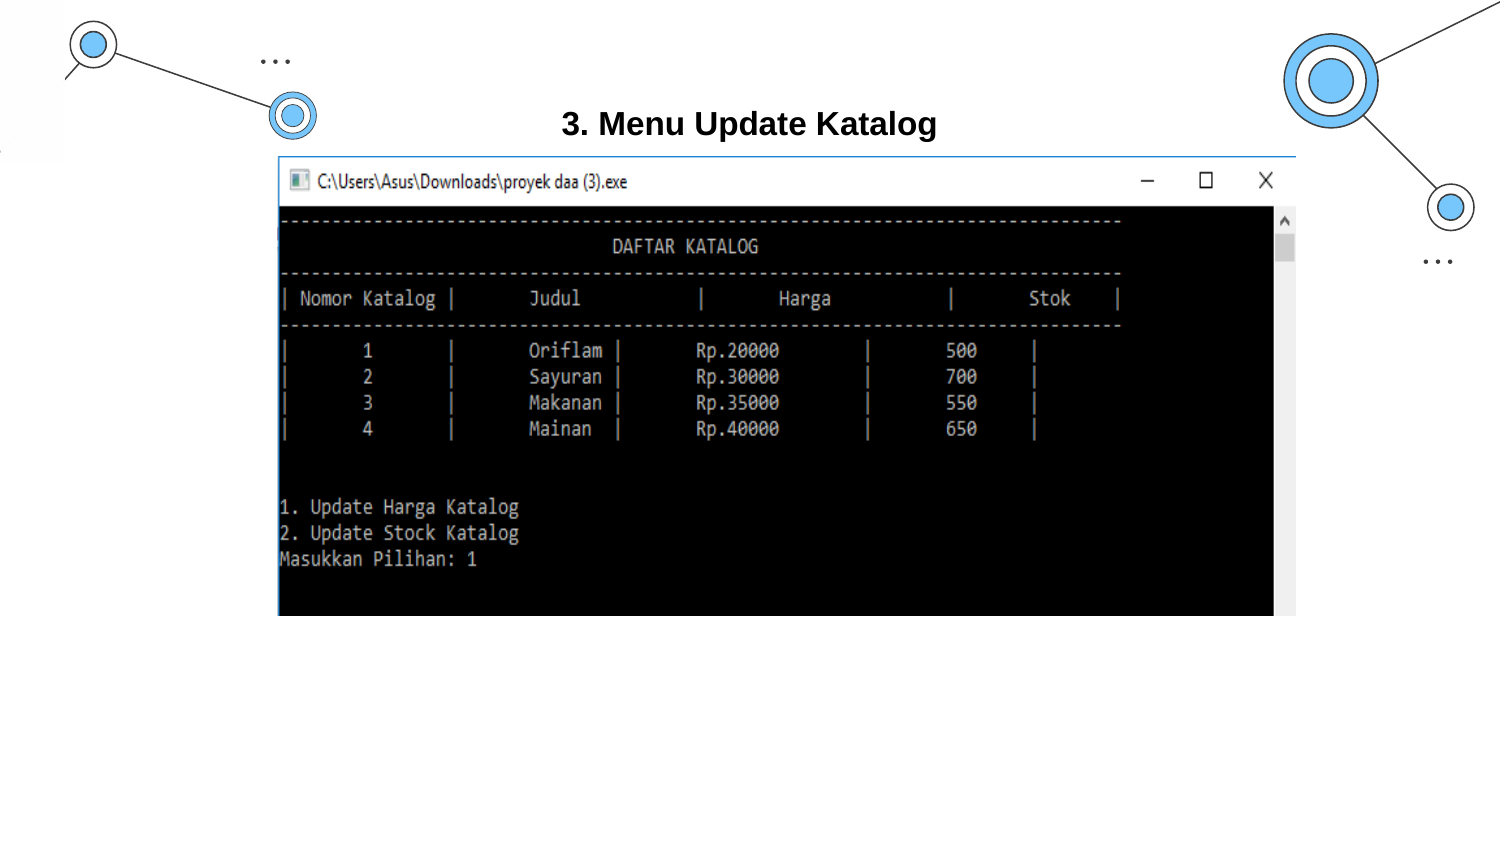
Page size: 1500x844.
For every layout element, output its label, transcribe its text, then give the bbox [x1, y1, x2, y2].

picture [277, 156, 1296, 616]
text_box 3. Menu Update Katalog [466, 94, 1034, 150]
picture [0, 0, 114, 162]
